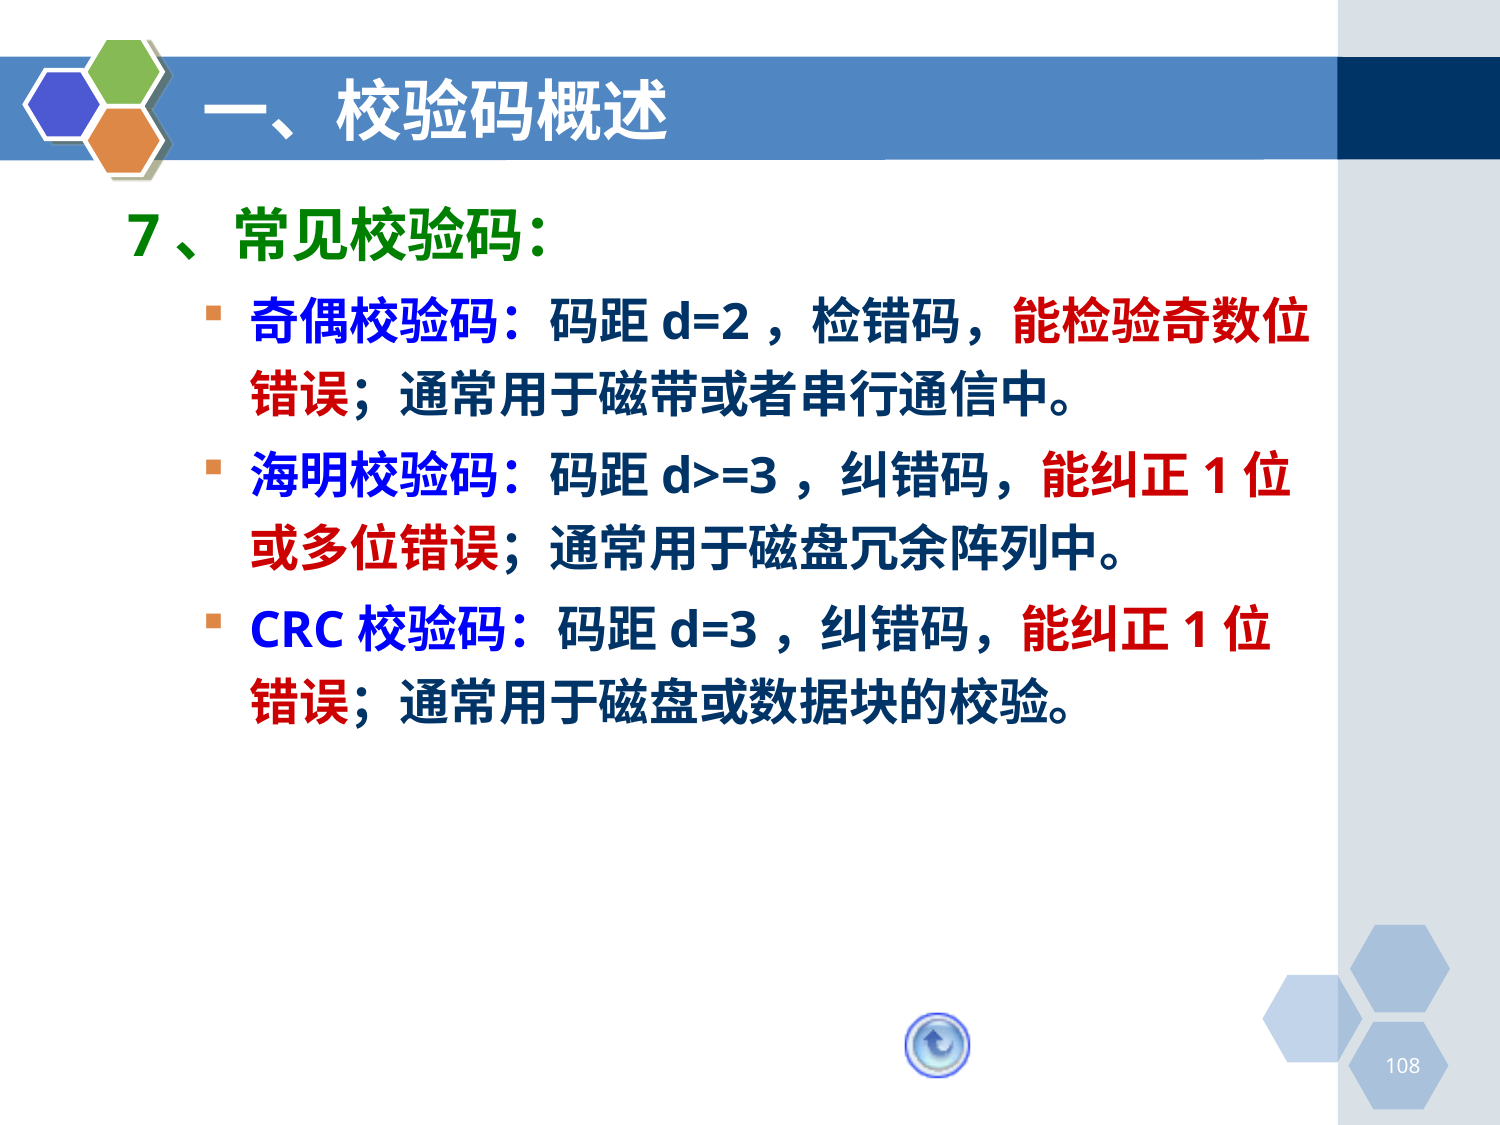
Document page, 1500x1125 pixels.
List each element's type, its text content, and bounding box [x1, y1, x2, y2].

title 一、校验码概述 [187, 62, 1288, 155]
picture [903, 1011, 973, 1081]
list 7、常见校验码： 奇偶校验码：码距d=2，检错码，能检验奇数位错误；通常用于磁带或者串行通信中。 海明校验码：码距d>=3，纠错码，能纠正1位或多位错误；通常用于磁盘冗余阵列中。 CRC校验码：码距d=3，纠错码，能纠正1位错误；通常用于磁盘或数据块的校验。 [112, 176, 1329, 894]
slide_number 108 [1360, 1044, 1436, 1083]
